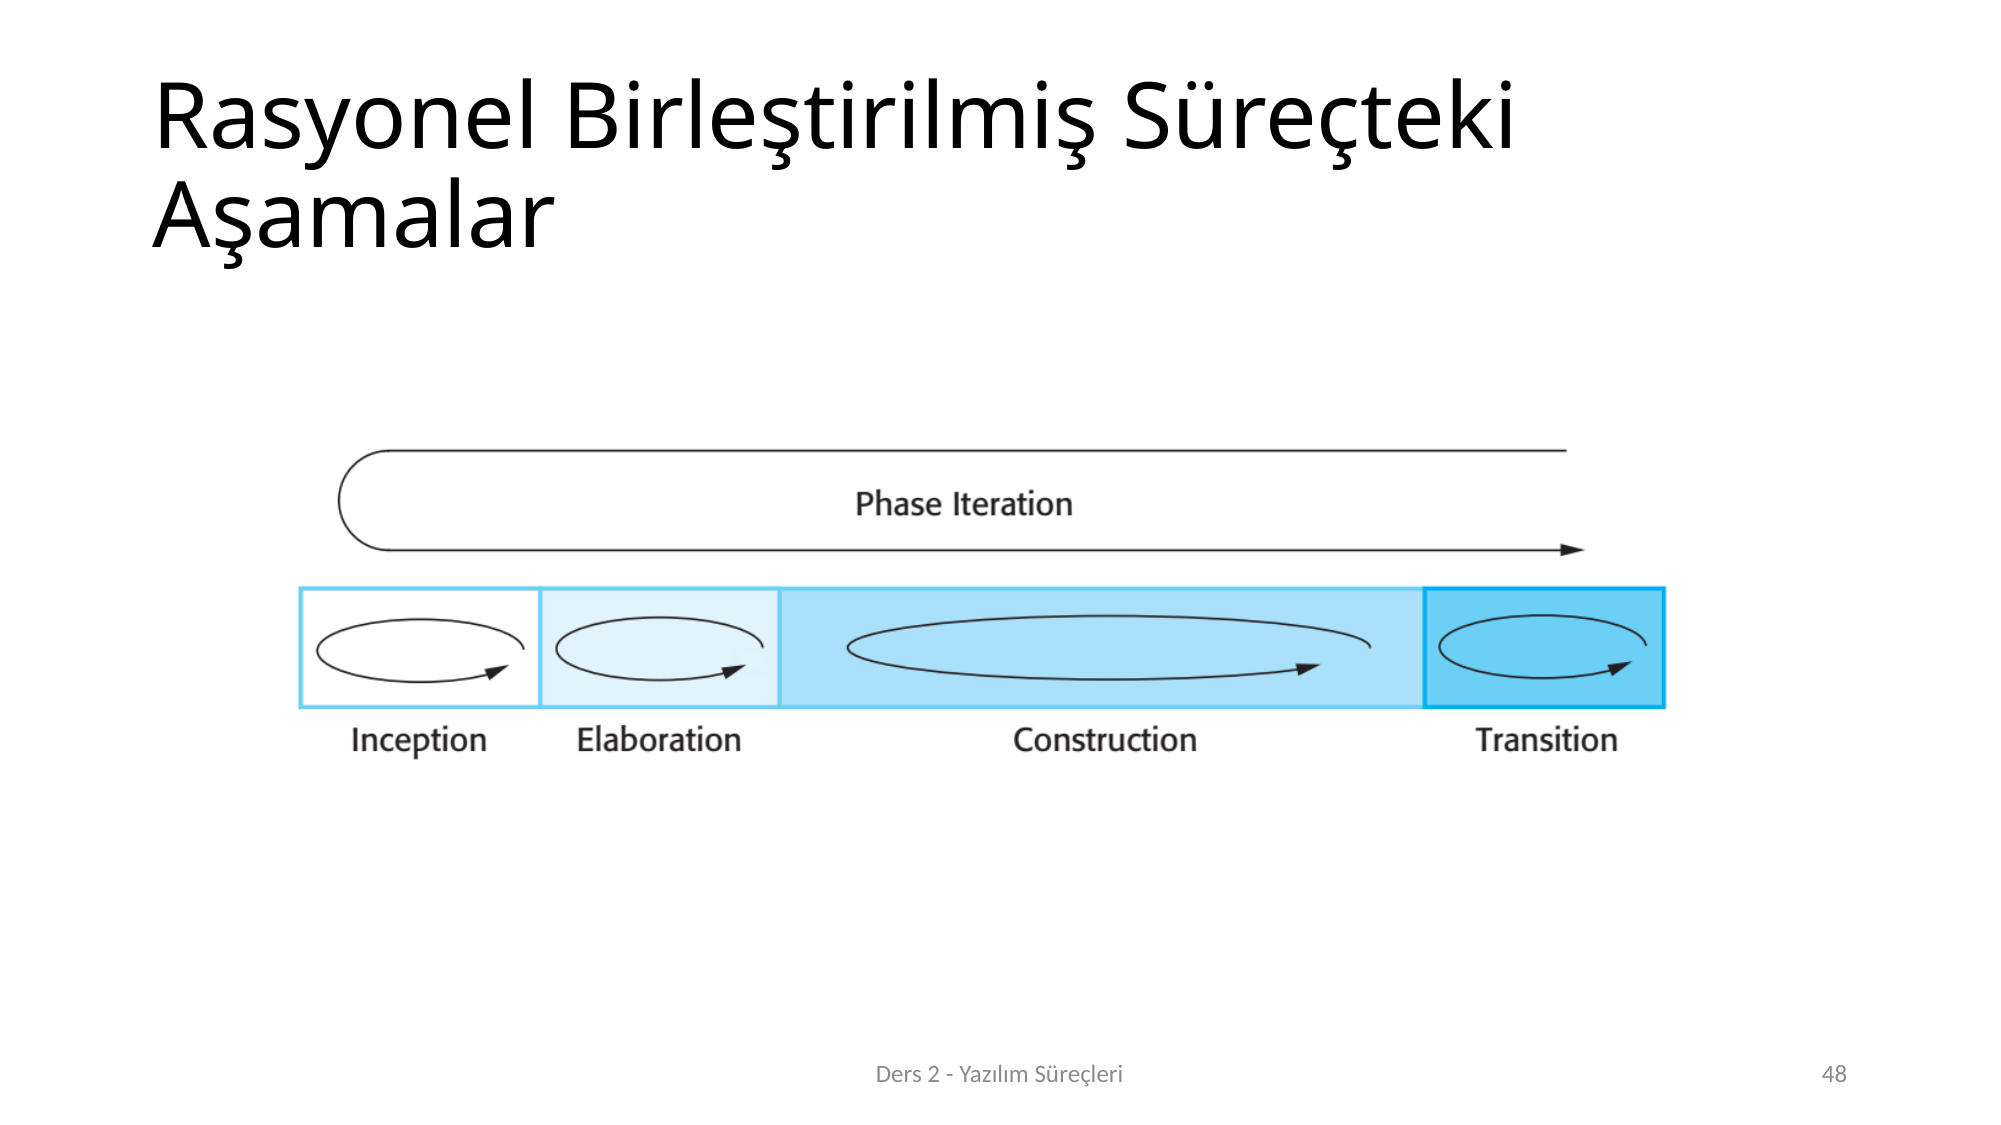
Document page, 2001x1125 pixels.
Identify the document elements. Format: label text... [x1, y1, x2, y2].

picture [263, 429, 1694, 782]
slide_number 48 [1412, 1042, 1863, 1103]
footer Ders 2 - Yazılım Süreçleri [662, 1042, 1338, 1103]
title Rasyonel Birleştirilmiş Süreçteki Aşamalar [137, 59, 1863, 278]
